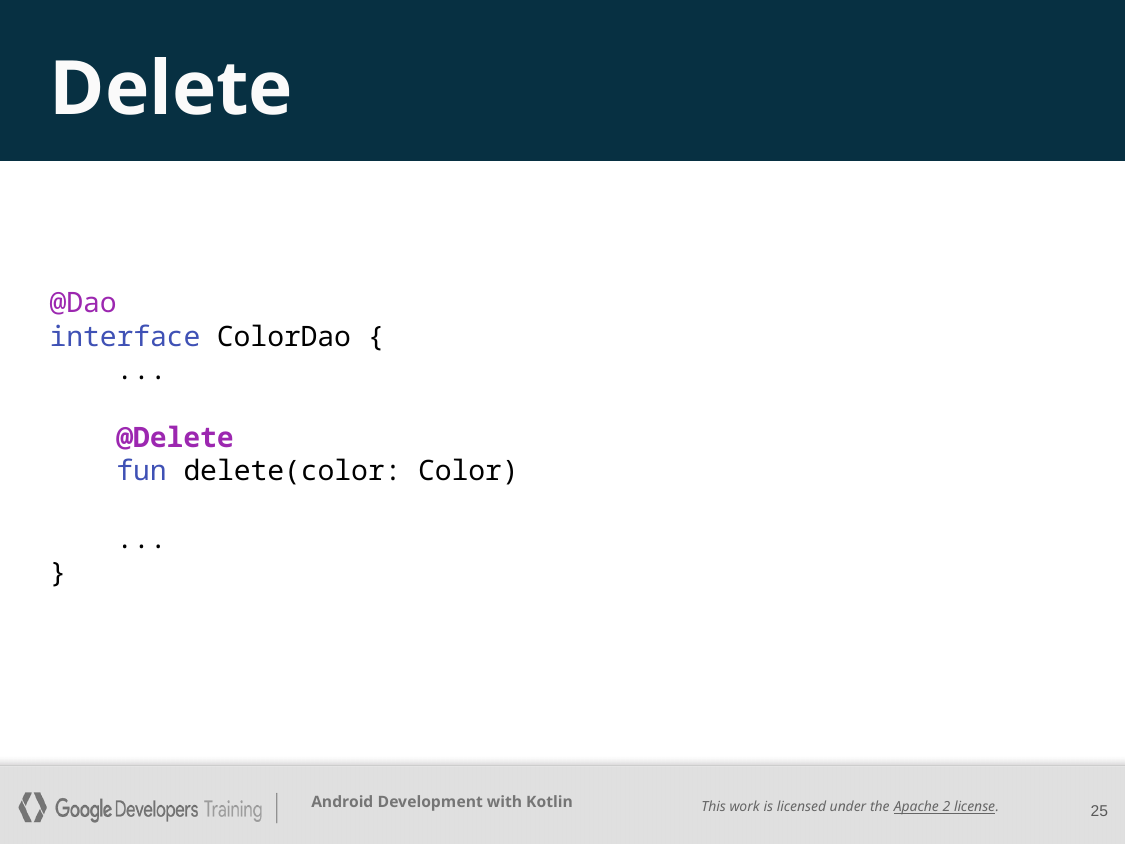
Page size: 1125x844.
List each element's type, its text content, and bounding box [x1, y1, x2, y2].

slide_number 25 [1051, 777, 1120, 842]
list @Dao interface ColorDao { ... @Delete fun delete(color: Color) ... } [38, 272, 1087, 571]
picture [0, 161, 1125, 844]
title Delete [38, 28, 1087, 122]
